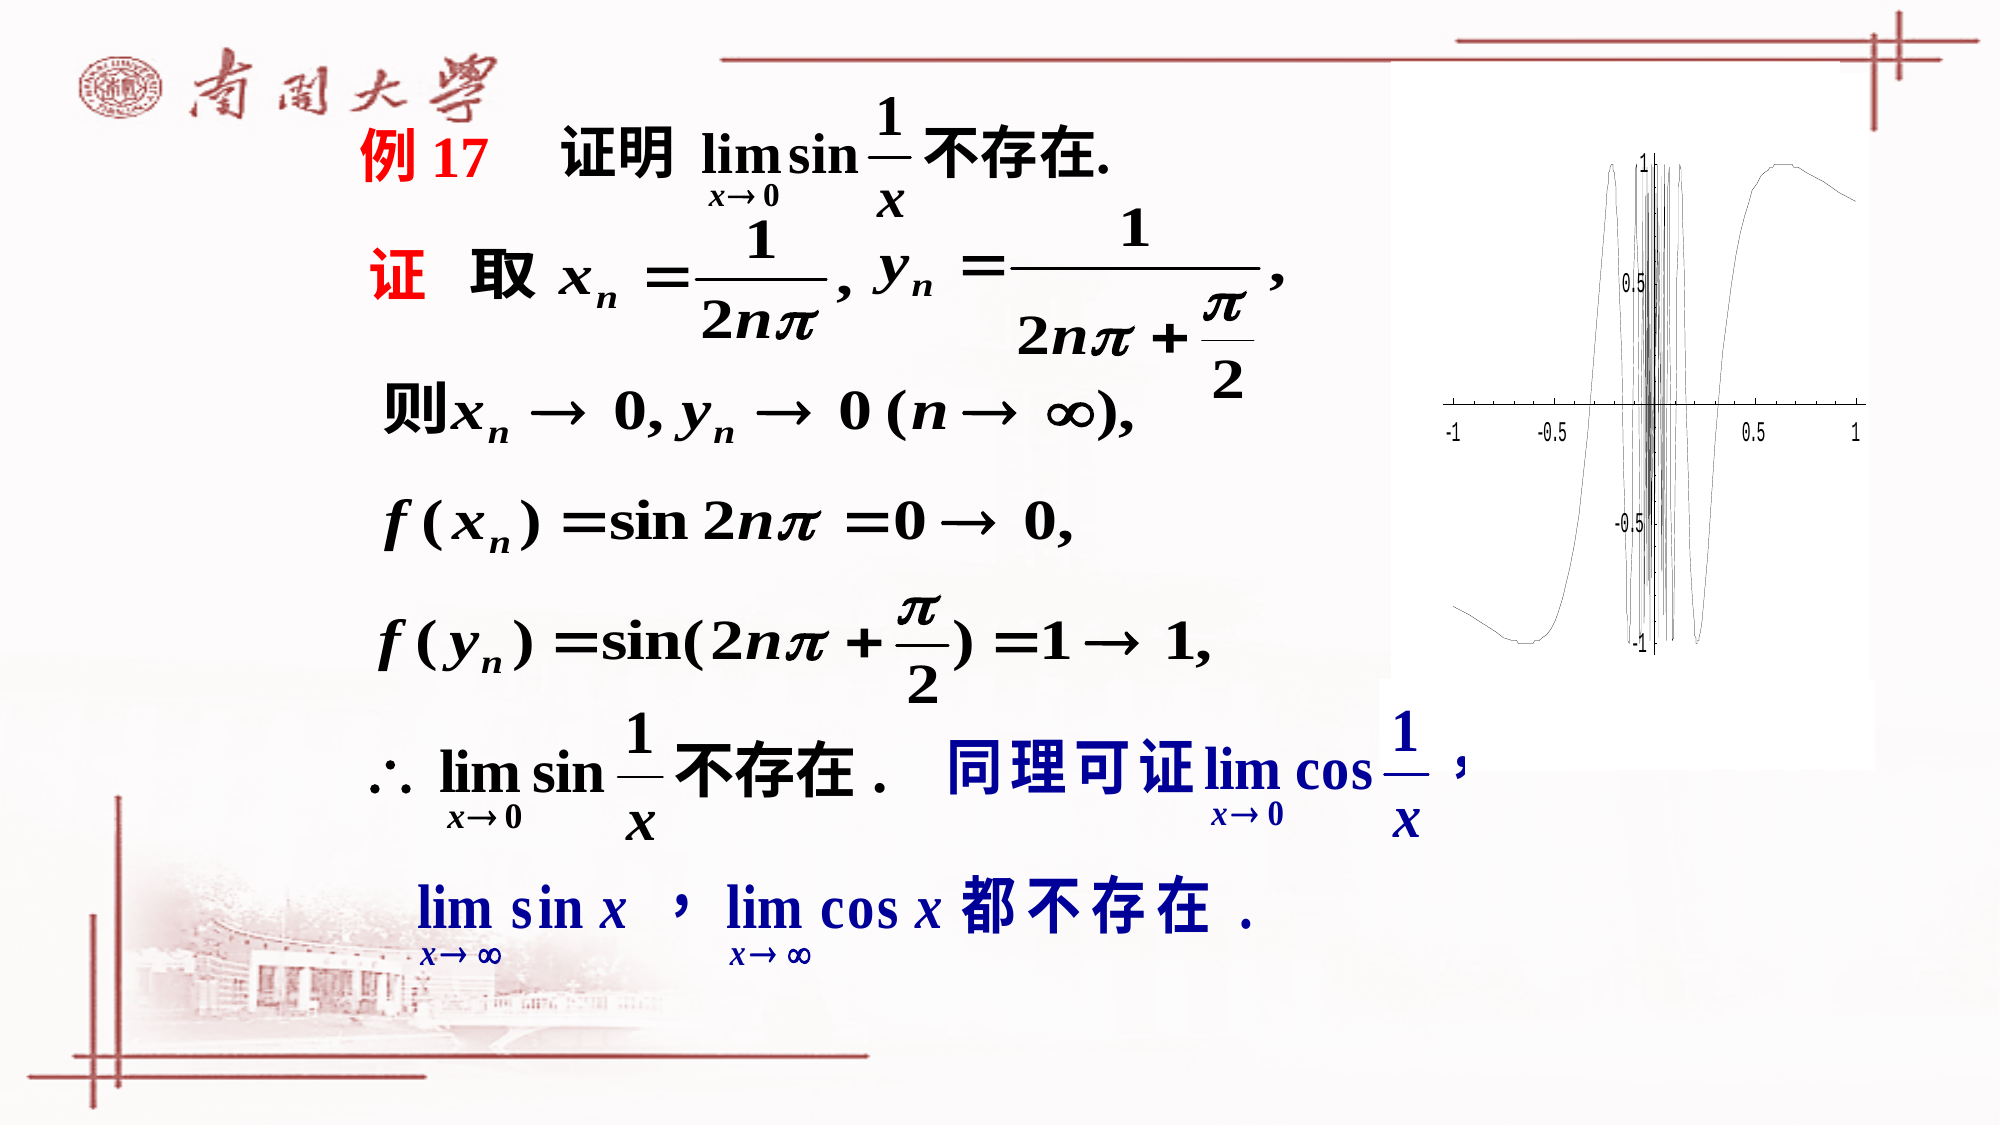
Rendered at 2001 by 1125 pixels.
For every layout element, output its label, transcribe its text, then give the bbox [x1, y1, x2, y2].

text_box 证 [354, 230, 454, 316]
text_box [374, 372, 1145, 458]
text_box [552, 76, 1119, 231]
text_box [360, 482, 1086, 567]
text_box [460, 203, 855, 352]
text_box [363, 724, 896, 854]
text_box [1379, 61, 1876, 771]
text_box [860, 191, 1297, 411]
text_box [941, 692, 1465, 847]
text_box 例17 [344, 112, 505, 197]
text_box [390, 865, 1261, 978]
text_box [353, 569, 1227, 717]
